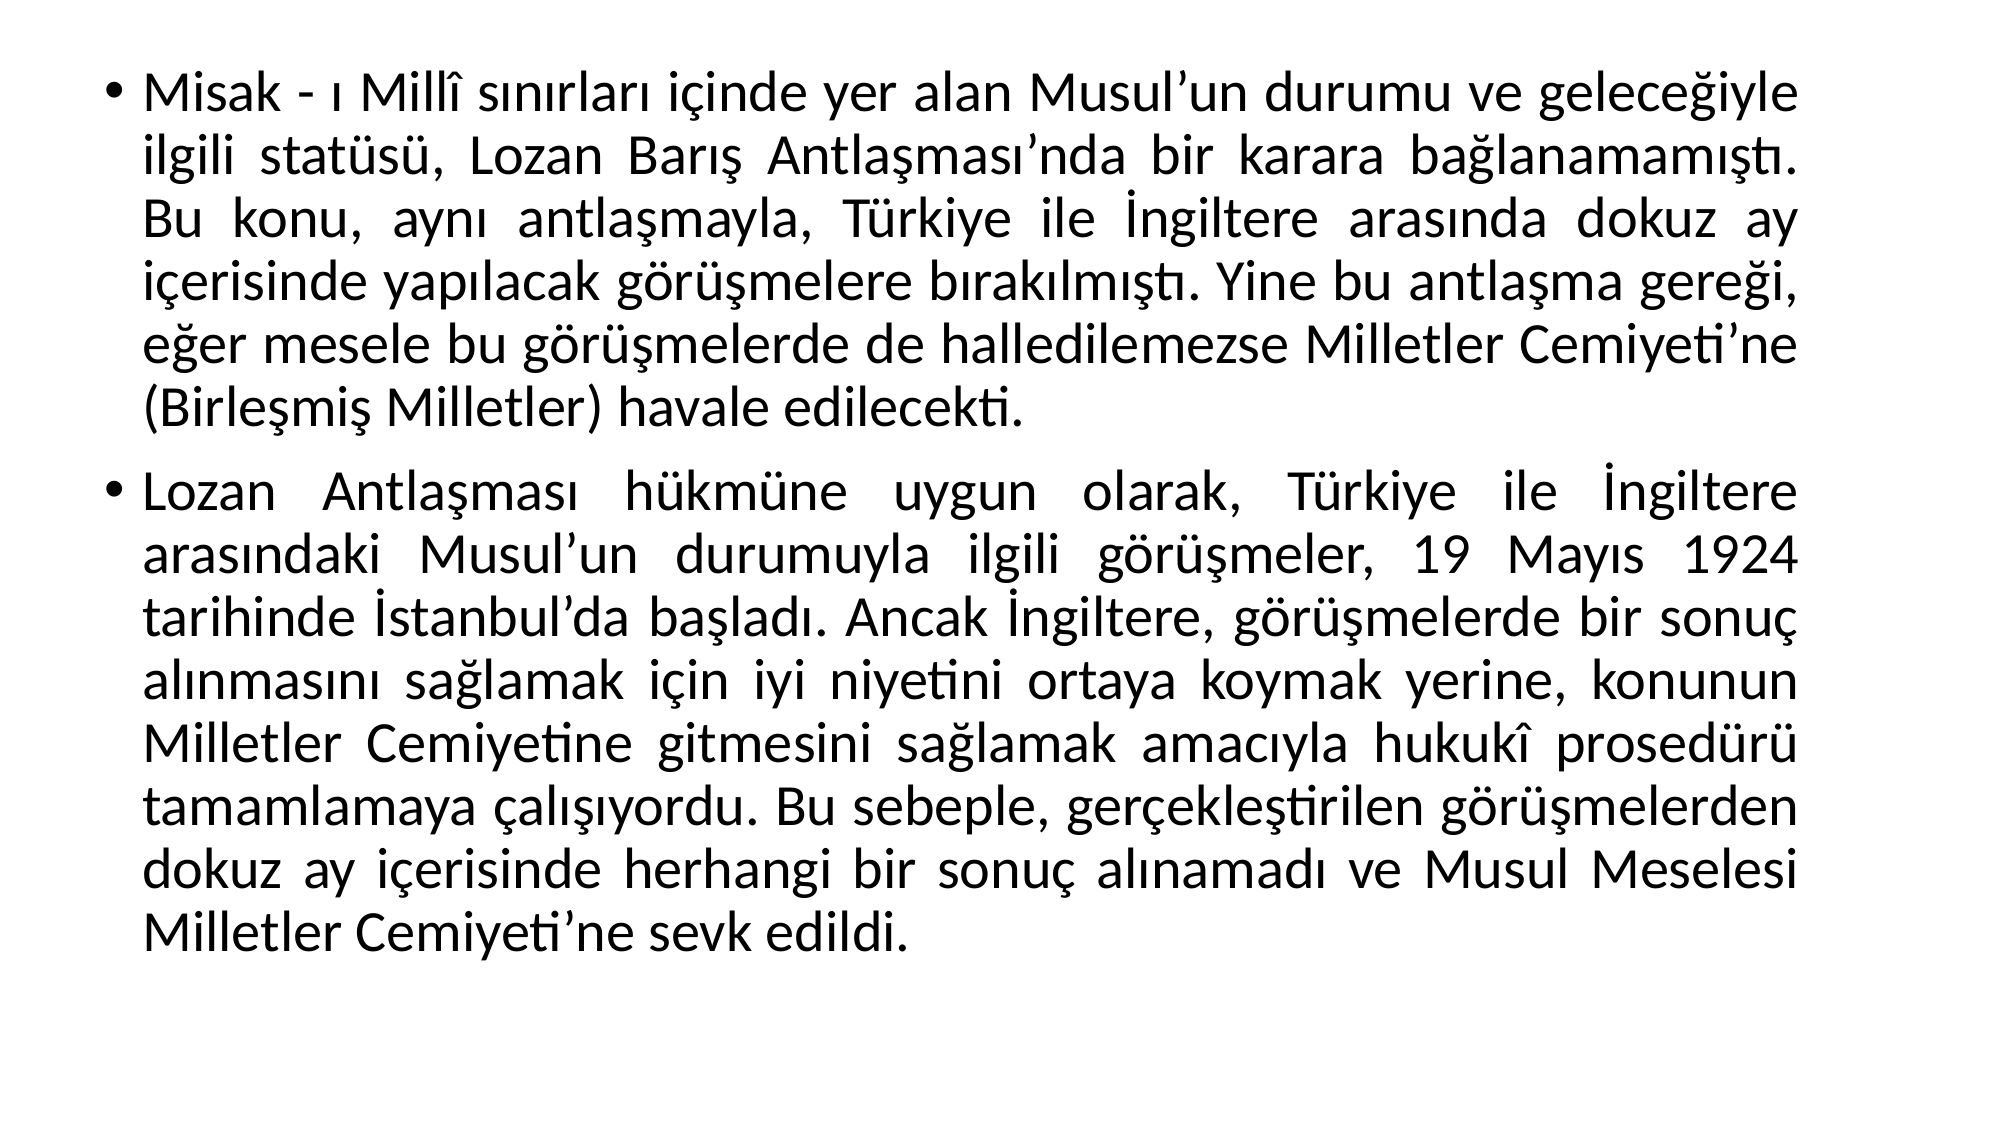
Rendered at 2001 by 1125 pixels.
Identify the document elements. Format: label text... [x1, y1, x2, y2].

list Misak - ı Millî sınırları içinde yer alan Musul’un durumu ve geleceğiyle ilgili statüsü, Lozan Barış Antlaşması’nda bir karara bağlanamamıştı. Bu konu, aynı antlaşmayla, Türkiye ile İngiltere arasında dokuz ay içerisinde yapılacak görüşmelere bırakılmıştı. Yine bu antlaşma gereği, eğer mesele bu görüşmelerde de halledilemezse Milletler Cemiyeti’ne (Birleşmiş Milletler) havale edilecekti. Lozan Antlaşması hükmüne uygun olarak, Türkiye ile İngiltere arasındaki Musul’un durumuyla ilgili görüşmeler, 19 Mayıs 1924 tarihinde İstanbul’da başladı. Ancak İngiltere, görüşmelerde bir sonuç alınmasını sağlamak için iyi niyetini ortaya koymak yerine, konunun Milletler Cemiyetine gitmesini sağlamak amacıyla hukukî prosedürü tamamlamaya çalışıyordu. Bu sebeple, gerçekleştirilen görüşmelerden dokuz ay içerisinde herhangi bir sonuç alınamadı ve Musul Meselesi Milletler Cemiyeti’ne sevk edildi. [89, 53, 1816, 983]
